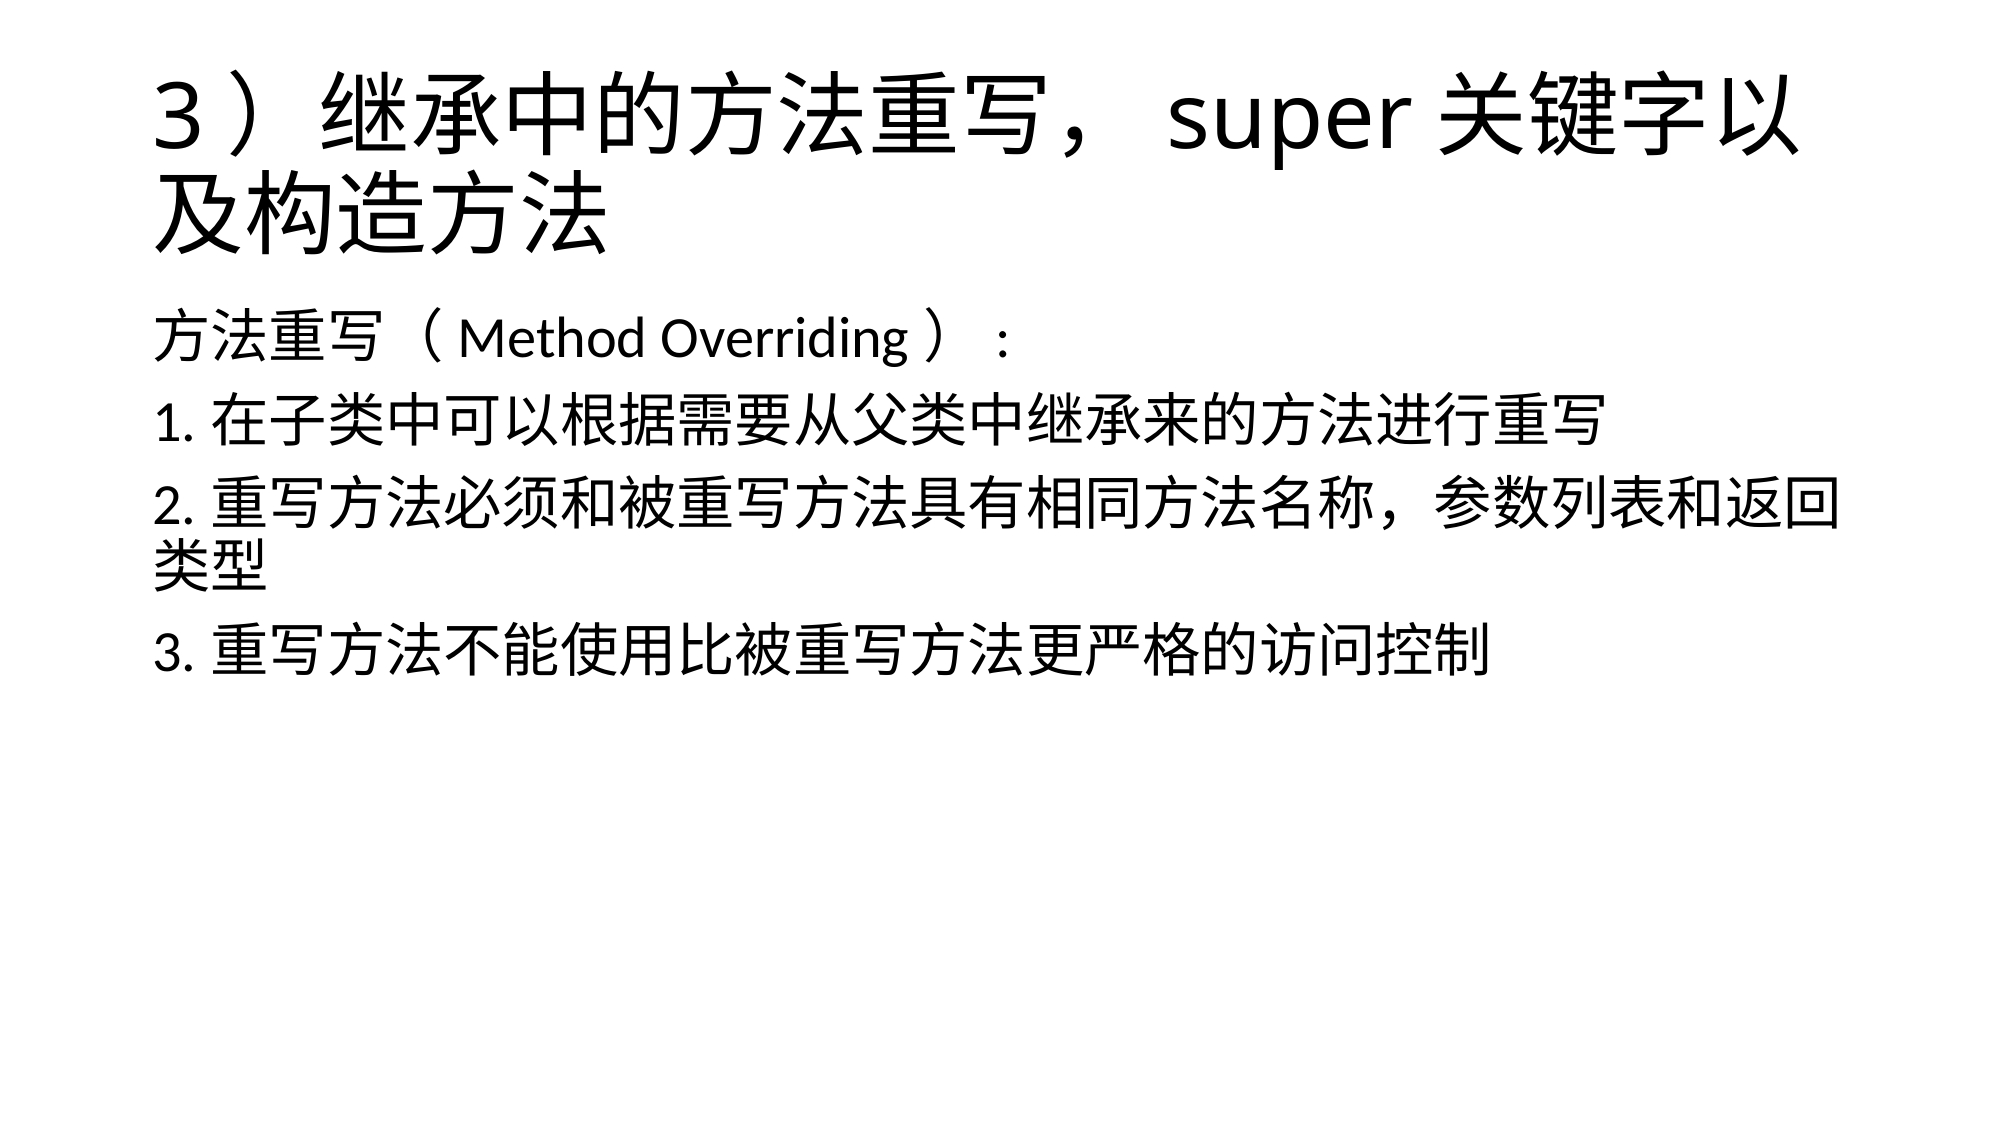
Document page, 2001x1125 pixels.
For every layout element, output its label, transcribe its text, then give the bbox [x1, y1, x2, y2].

title 3）继承中的方法重写，super关键字以及构造方法 [137, 59, 1863, 278]
list 方法重写（Method Overriding）: 1.在子类中可以根据需要从父类中继承来的方法进行重写 2.重写方法必须和被重写方法具有相同方法名称，参数列表和返回类型 3.重写方法不能使用比被重写方法更严格的访问控制 [137, 299, 1863, 1014]
